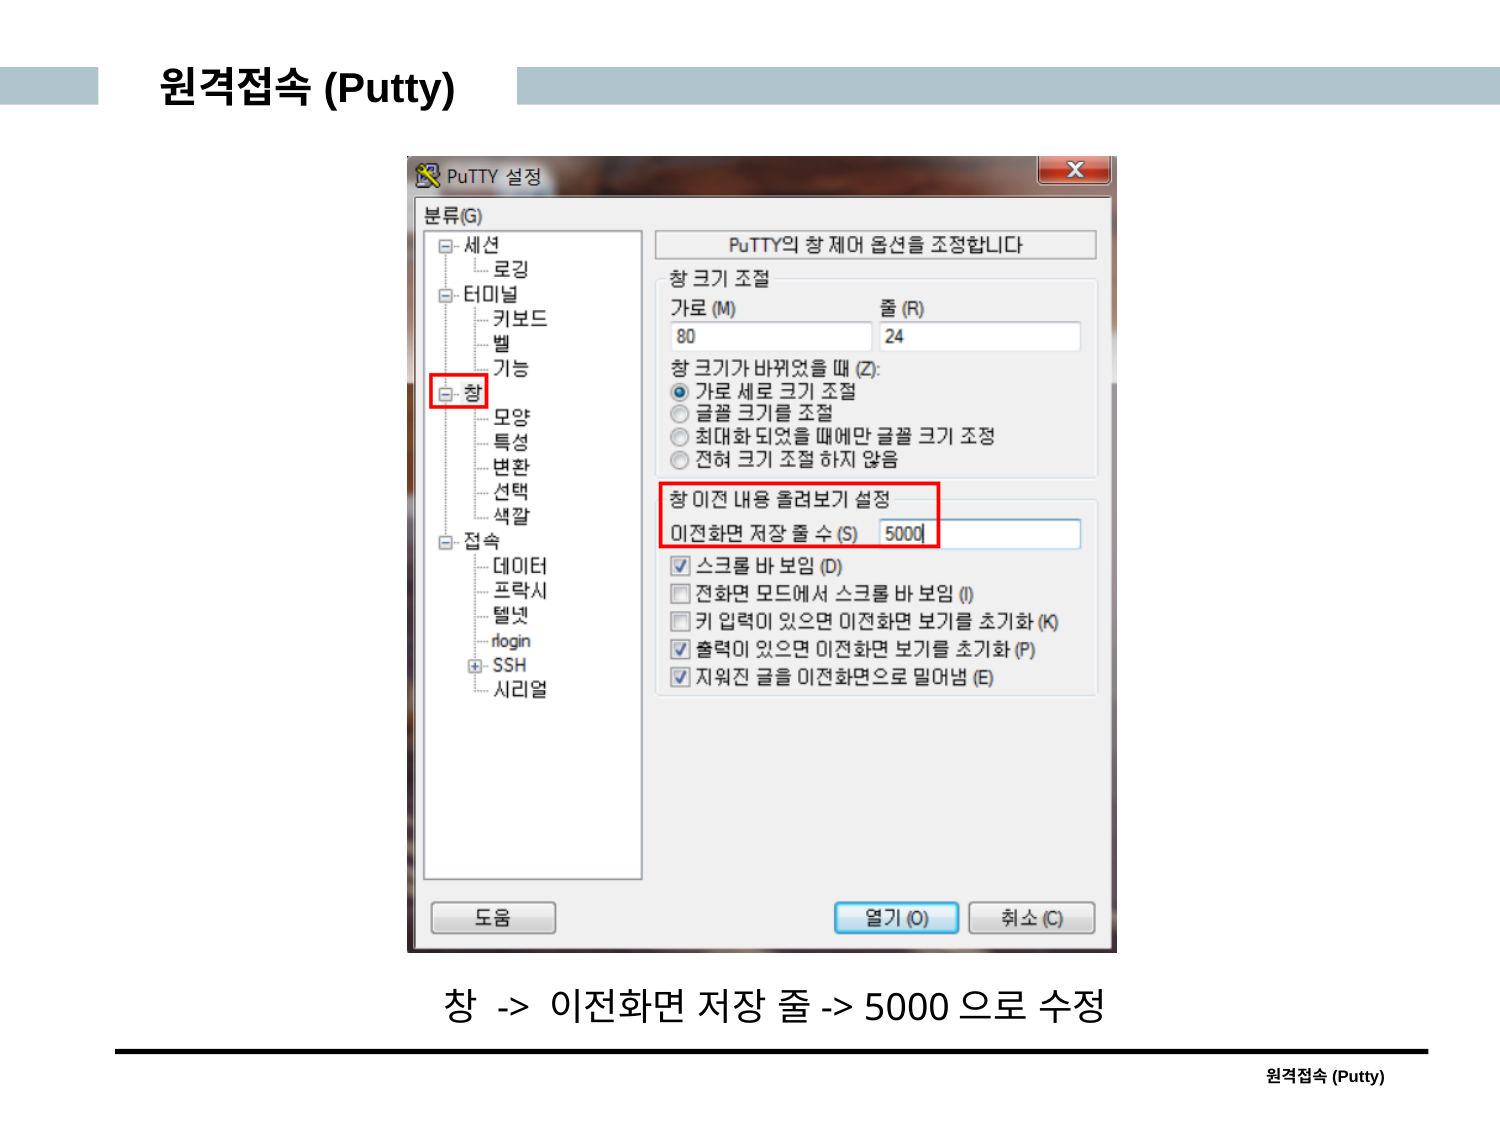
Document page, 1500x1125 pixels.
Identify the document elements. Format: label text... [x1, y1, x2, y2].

text_box [113, 1047, 1430, 1056]
text_box 원격접속(Putty) [112, 54, 503, 118]
text_box 창 -> 이전화면 저장 줄-> 5000으로 수정 [428, 975, 1123, 1035]
text_box [515, 65, 1500, 107]
text_box [0, 65, 100, 107]
picture [407, 156, 1117, 954]
text_box 원격접속(Putty) [1222, 1058, 1429, 1094]
